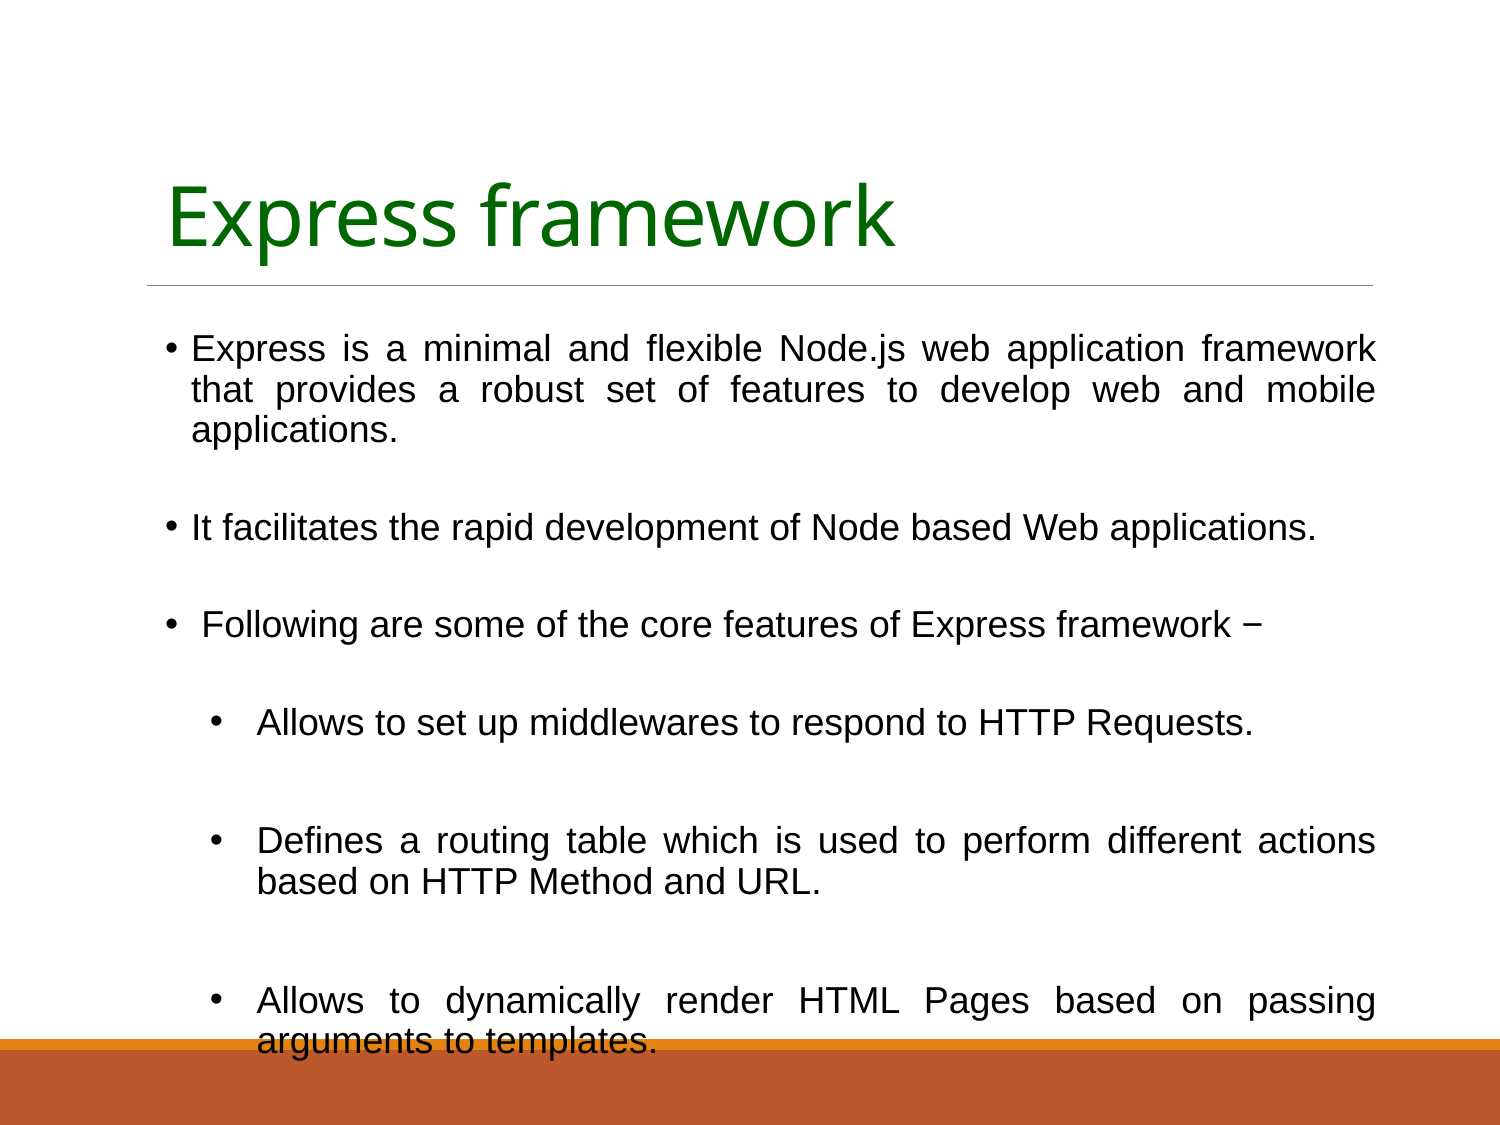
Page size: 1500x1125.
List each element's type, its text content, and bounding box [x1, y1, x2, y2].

title Express framework [150, 162, 1463, 280]
list Express is a minimal and flexible Node.js web application framework that provides a robust set of features to develop web and mobile applications. It facilitates the rapid development of Node based Web applications. Following are some of the core features of Express framework − Allows to set up middlewares to respond to HTTP Requests. Defines a routing table which is used to perform different actions based on HTTP Method and URL. Allows to dynamically render HTML Pages based on passing arguments to templates. [150, 321, 1392, 1046]
